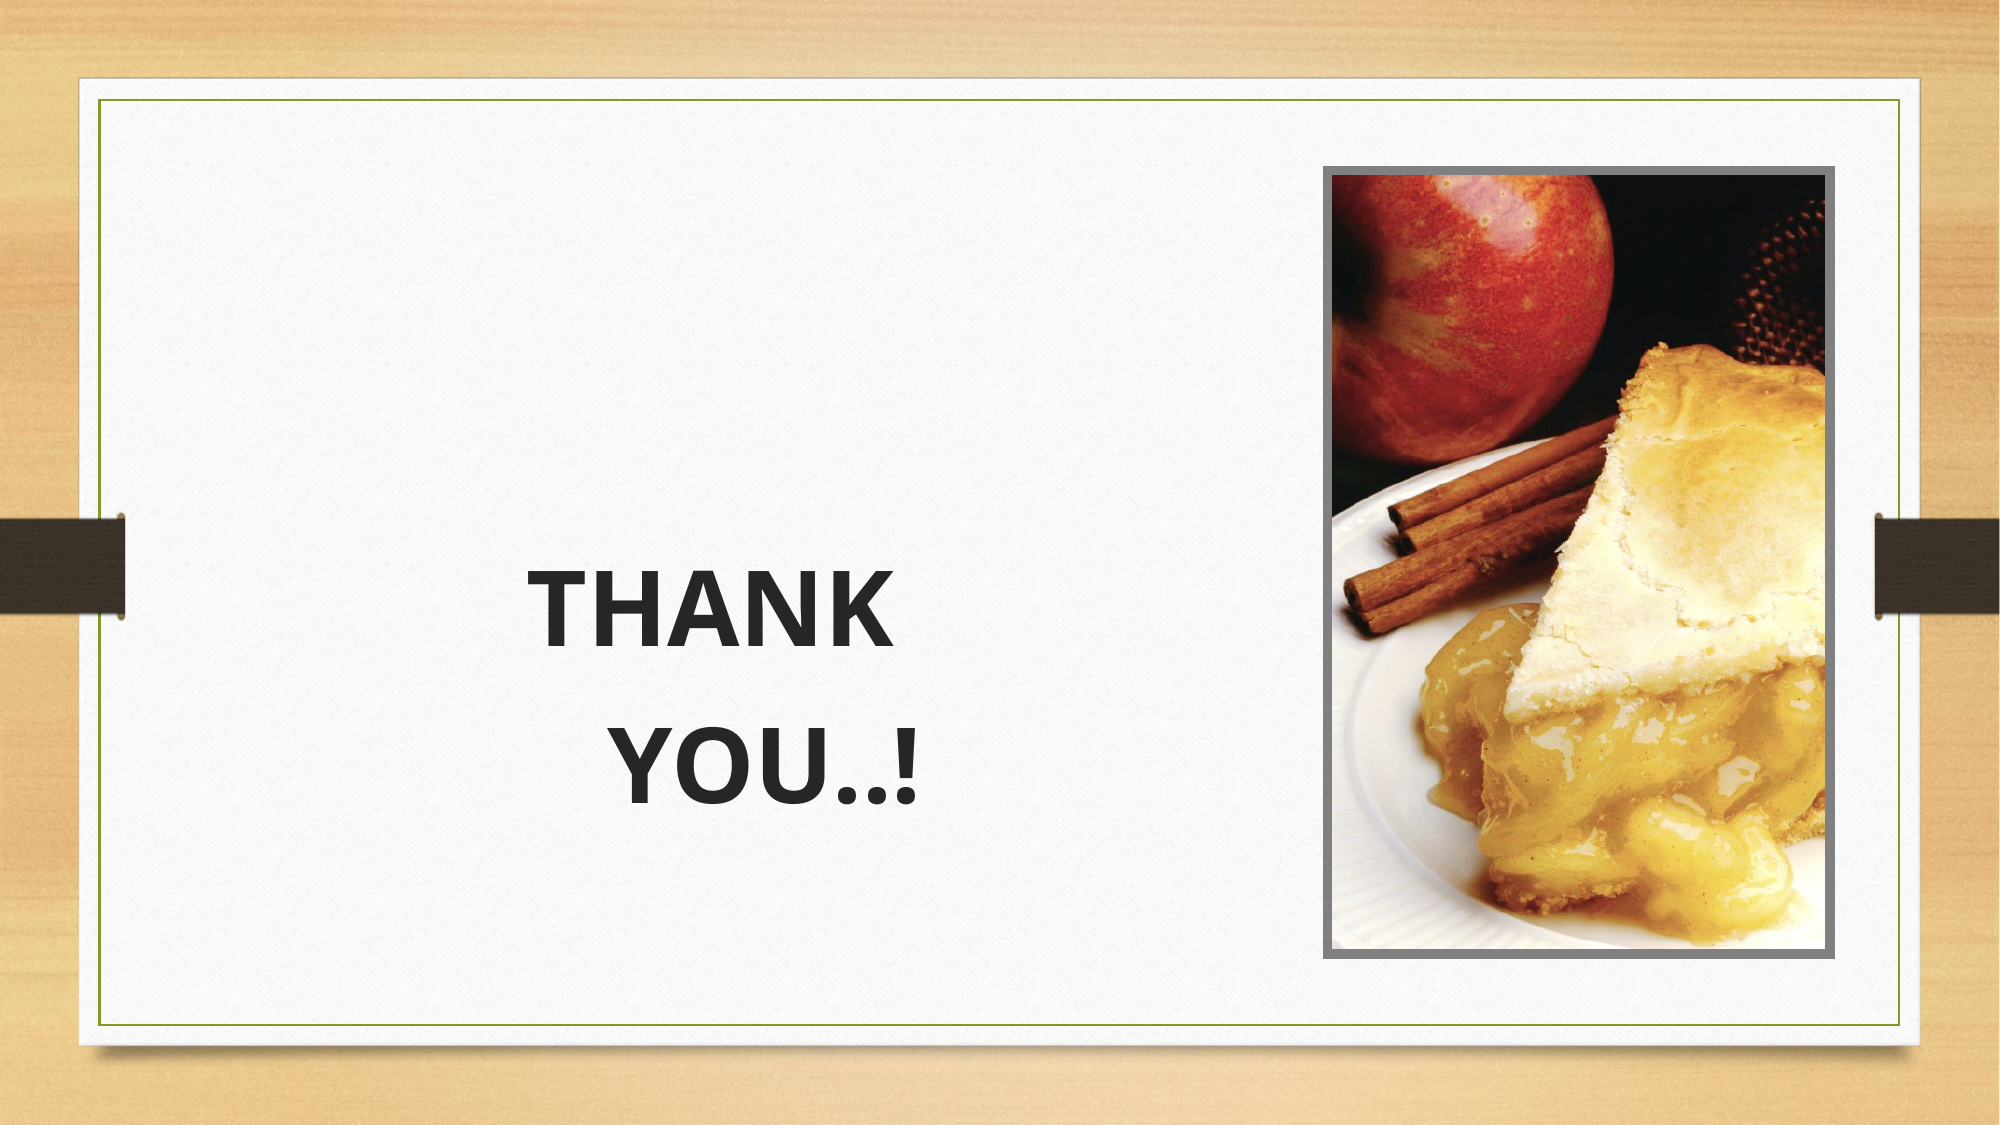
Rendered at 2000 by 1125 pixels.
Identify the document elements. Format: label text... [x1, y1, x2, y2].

list THANK YOU..! [212, 534, 1237, 834]
picture [0, 0, 2000, 1125]
title [1299, 12, 1813, 1063]
